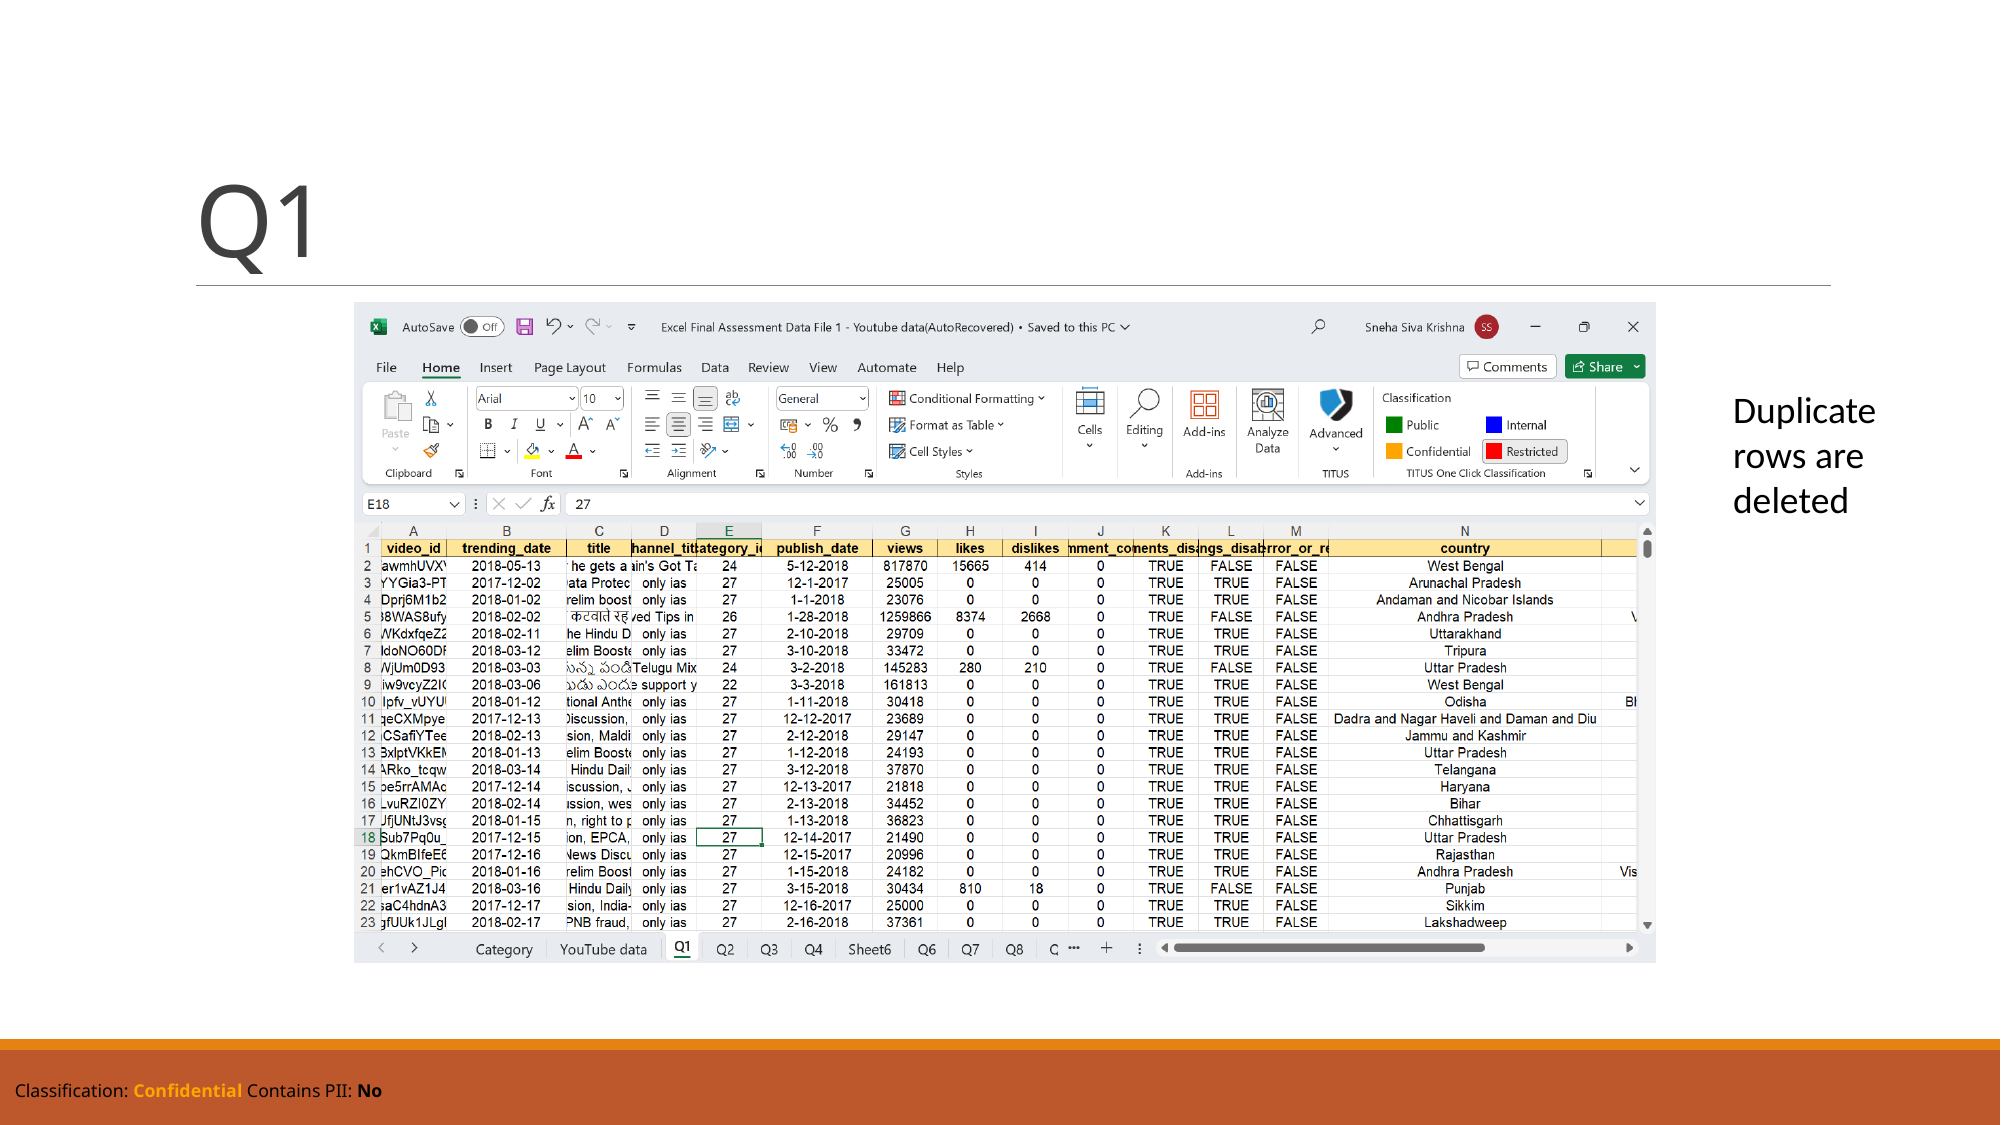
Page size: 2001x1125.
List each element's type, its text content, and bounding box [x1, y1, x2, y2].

text_box Duplicate rows are deleted [1718, 378, 1970, 573]
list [354, 302, 1656, 964]
title Q1 [180, 47, 1830, 285]
